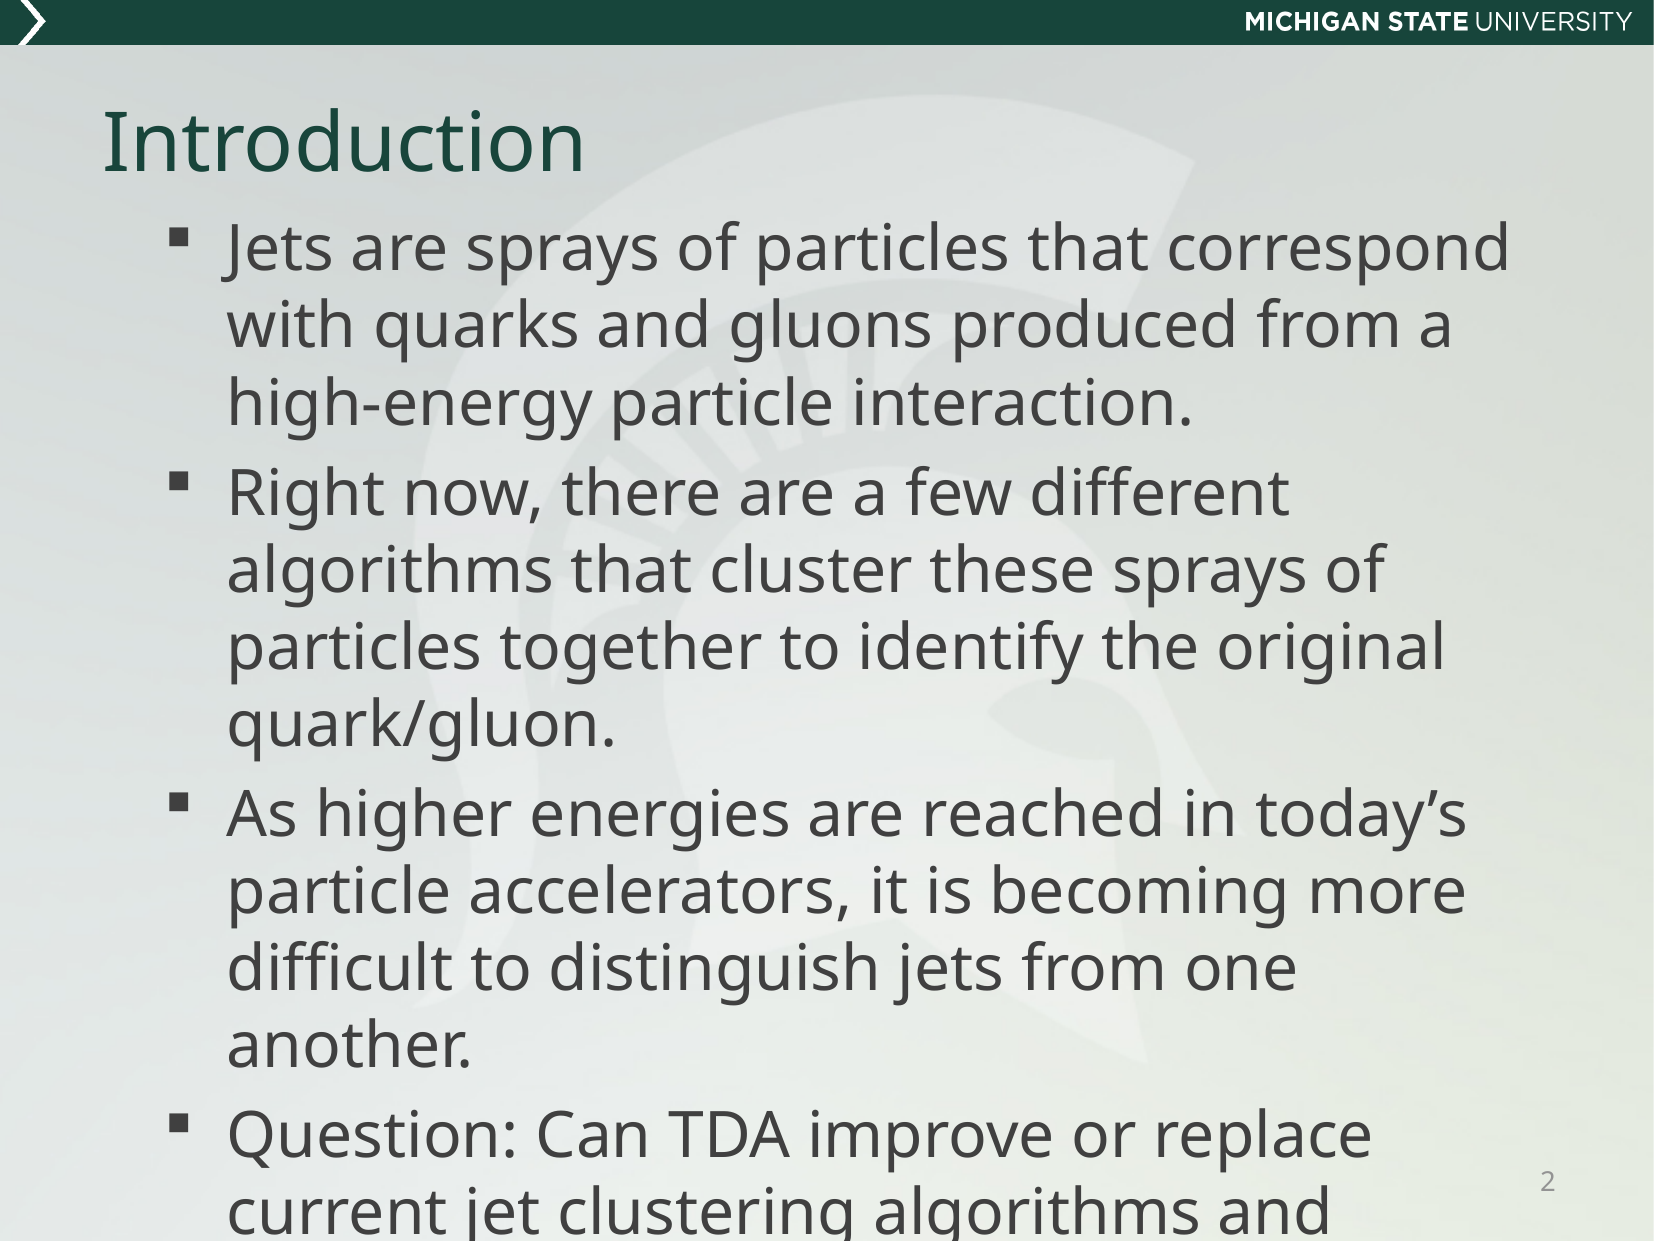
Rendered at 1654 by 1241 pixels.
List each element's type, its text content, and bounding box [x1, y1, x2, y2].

picture [0, 0, 1654, 1241]
title Introduction [87, 81, 1364, 249]
list Jets are sprays of particles that correspond with quarks and gluons produced from a high-energy particle interaction. Right now, there are a few different algorithms that cluster these sprays of particles together to identify the original quark/gluon. As higher energies are reached in today’s particle accelerators, it is becoming more difficult to distinguish jets from one another. Question: Can TDA improve or replace current jet clustering algorithms and analyses? [149, 199, 1571, 1197]
slide_number 2 [1185, 1149, 1571, 1216]
